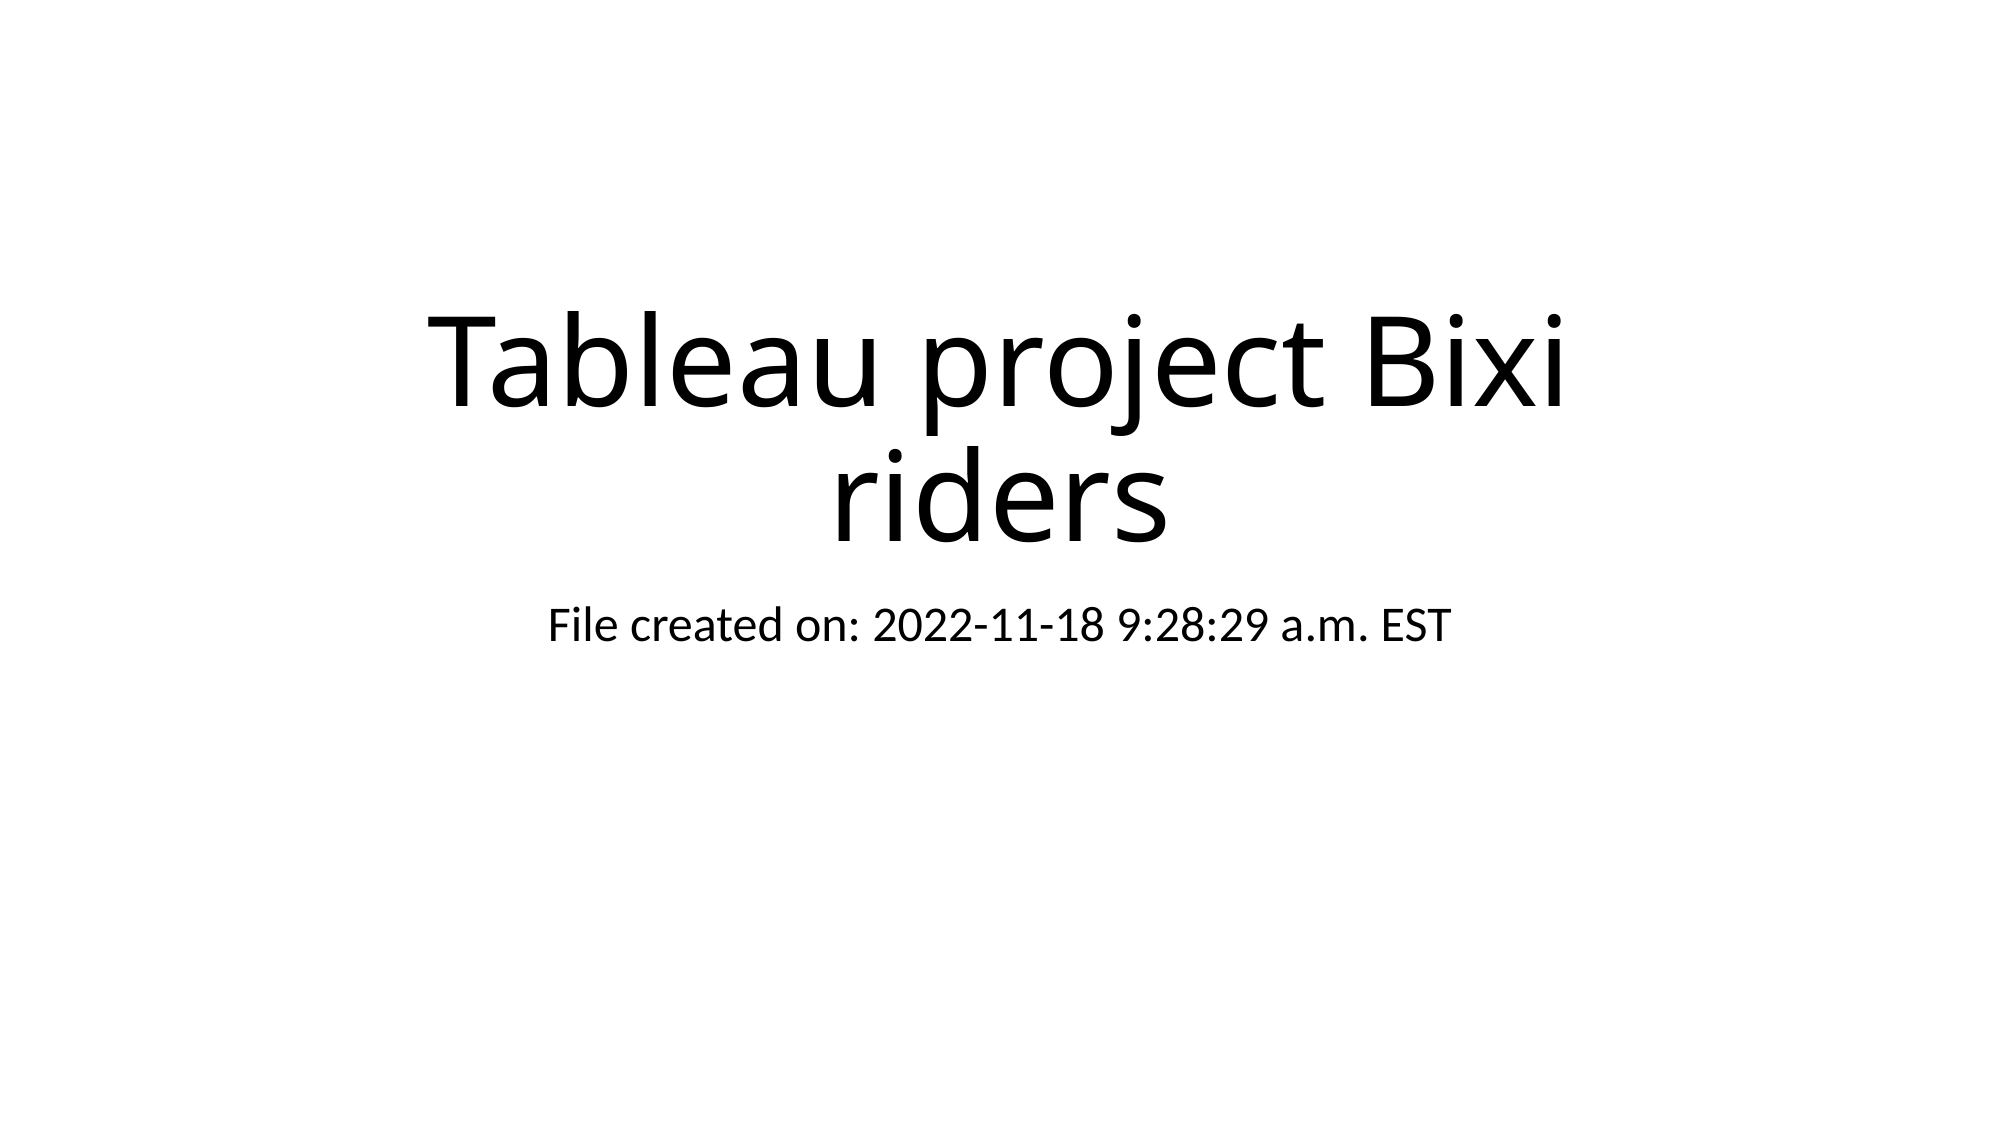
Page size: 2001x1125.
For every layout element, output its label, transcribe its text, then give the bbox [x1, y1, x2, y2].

subtitle File created on: 2022-11-18 9:28:29 a.m. EST [249, 590, 1750, 863]
title Tableau project Bixi riders [249, 184, 1750, 576]
